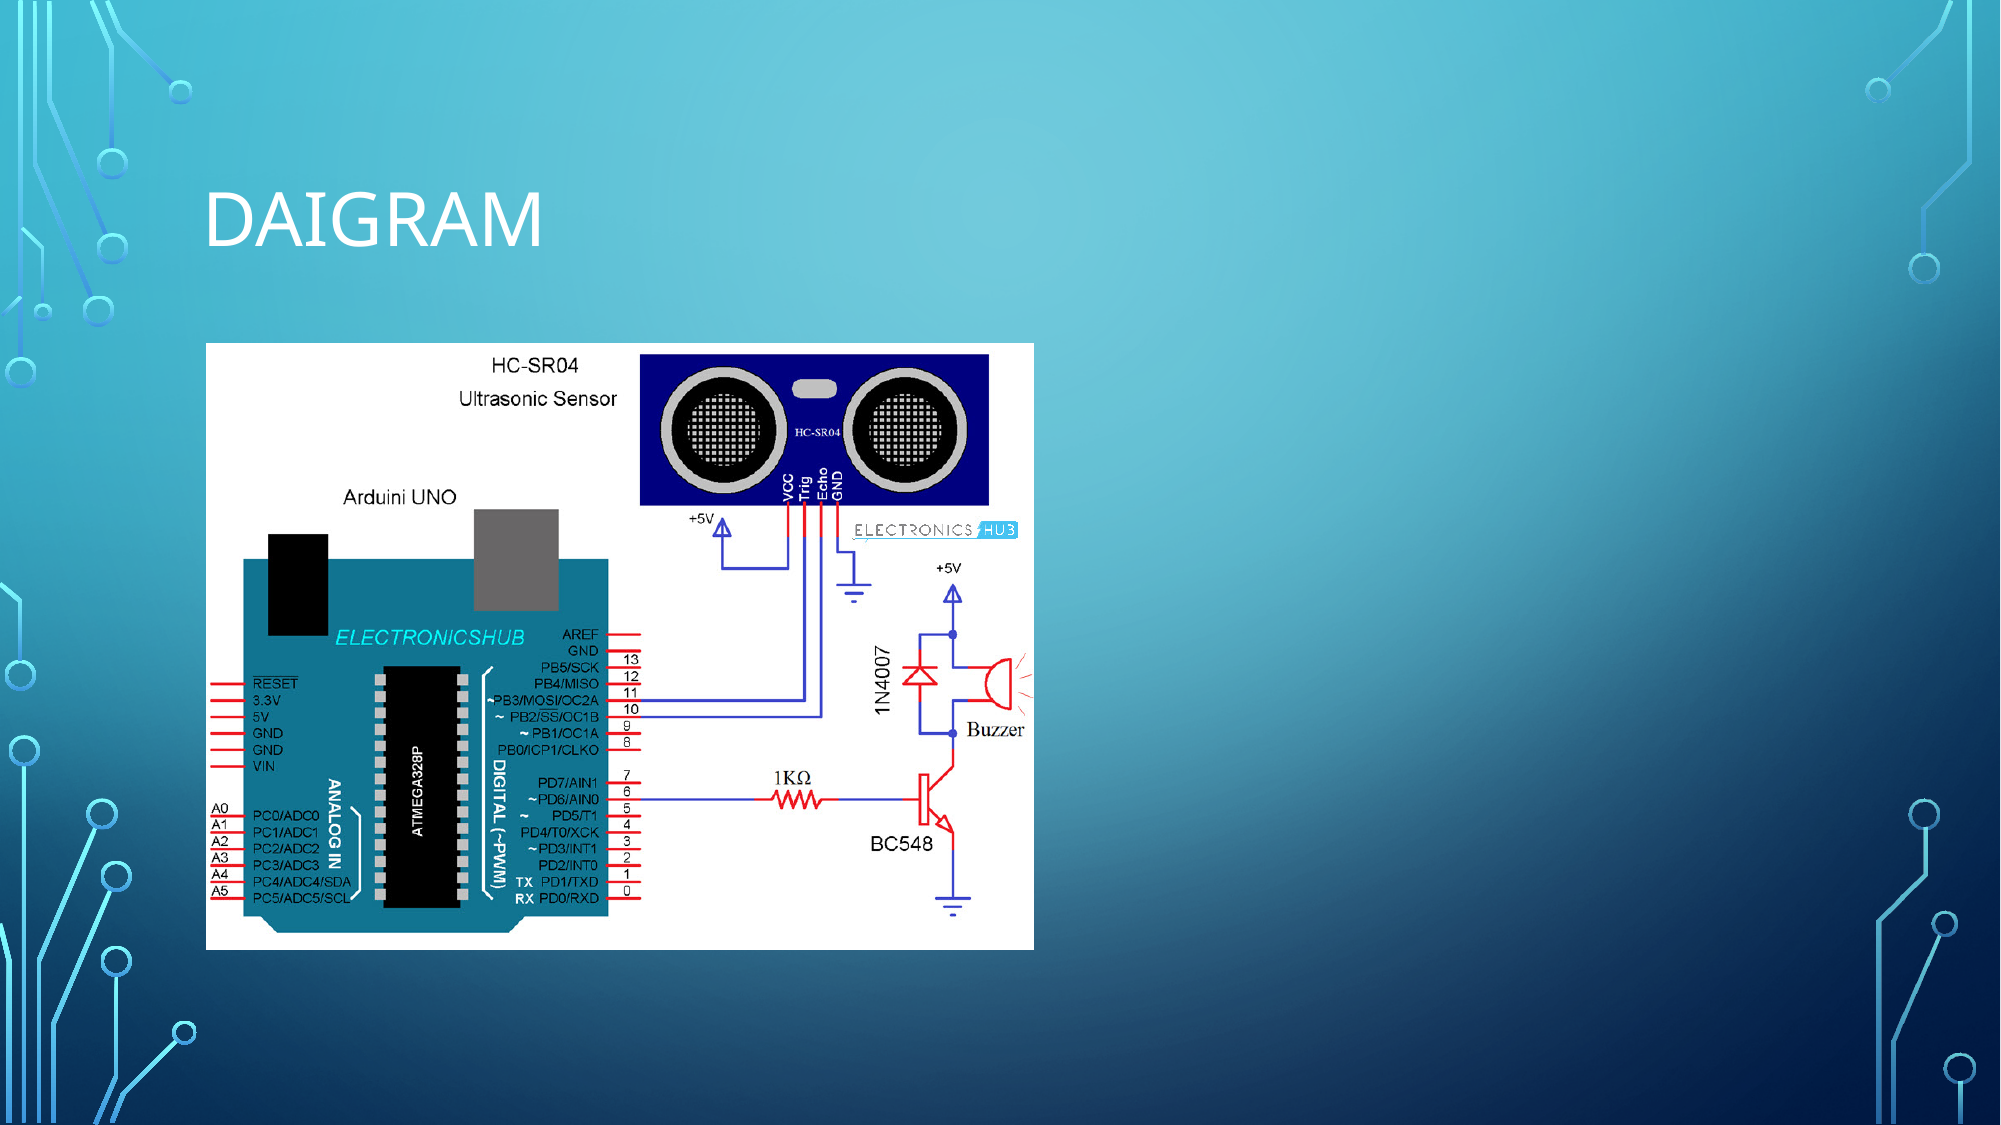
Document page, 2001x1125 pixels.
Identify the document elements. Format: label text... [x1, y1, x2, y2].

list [205, 343, 1035, 951]
title Daigram [187, 101, 1813, 344]
